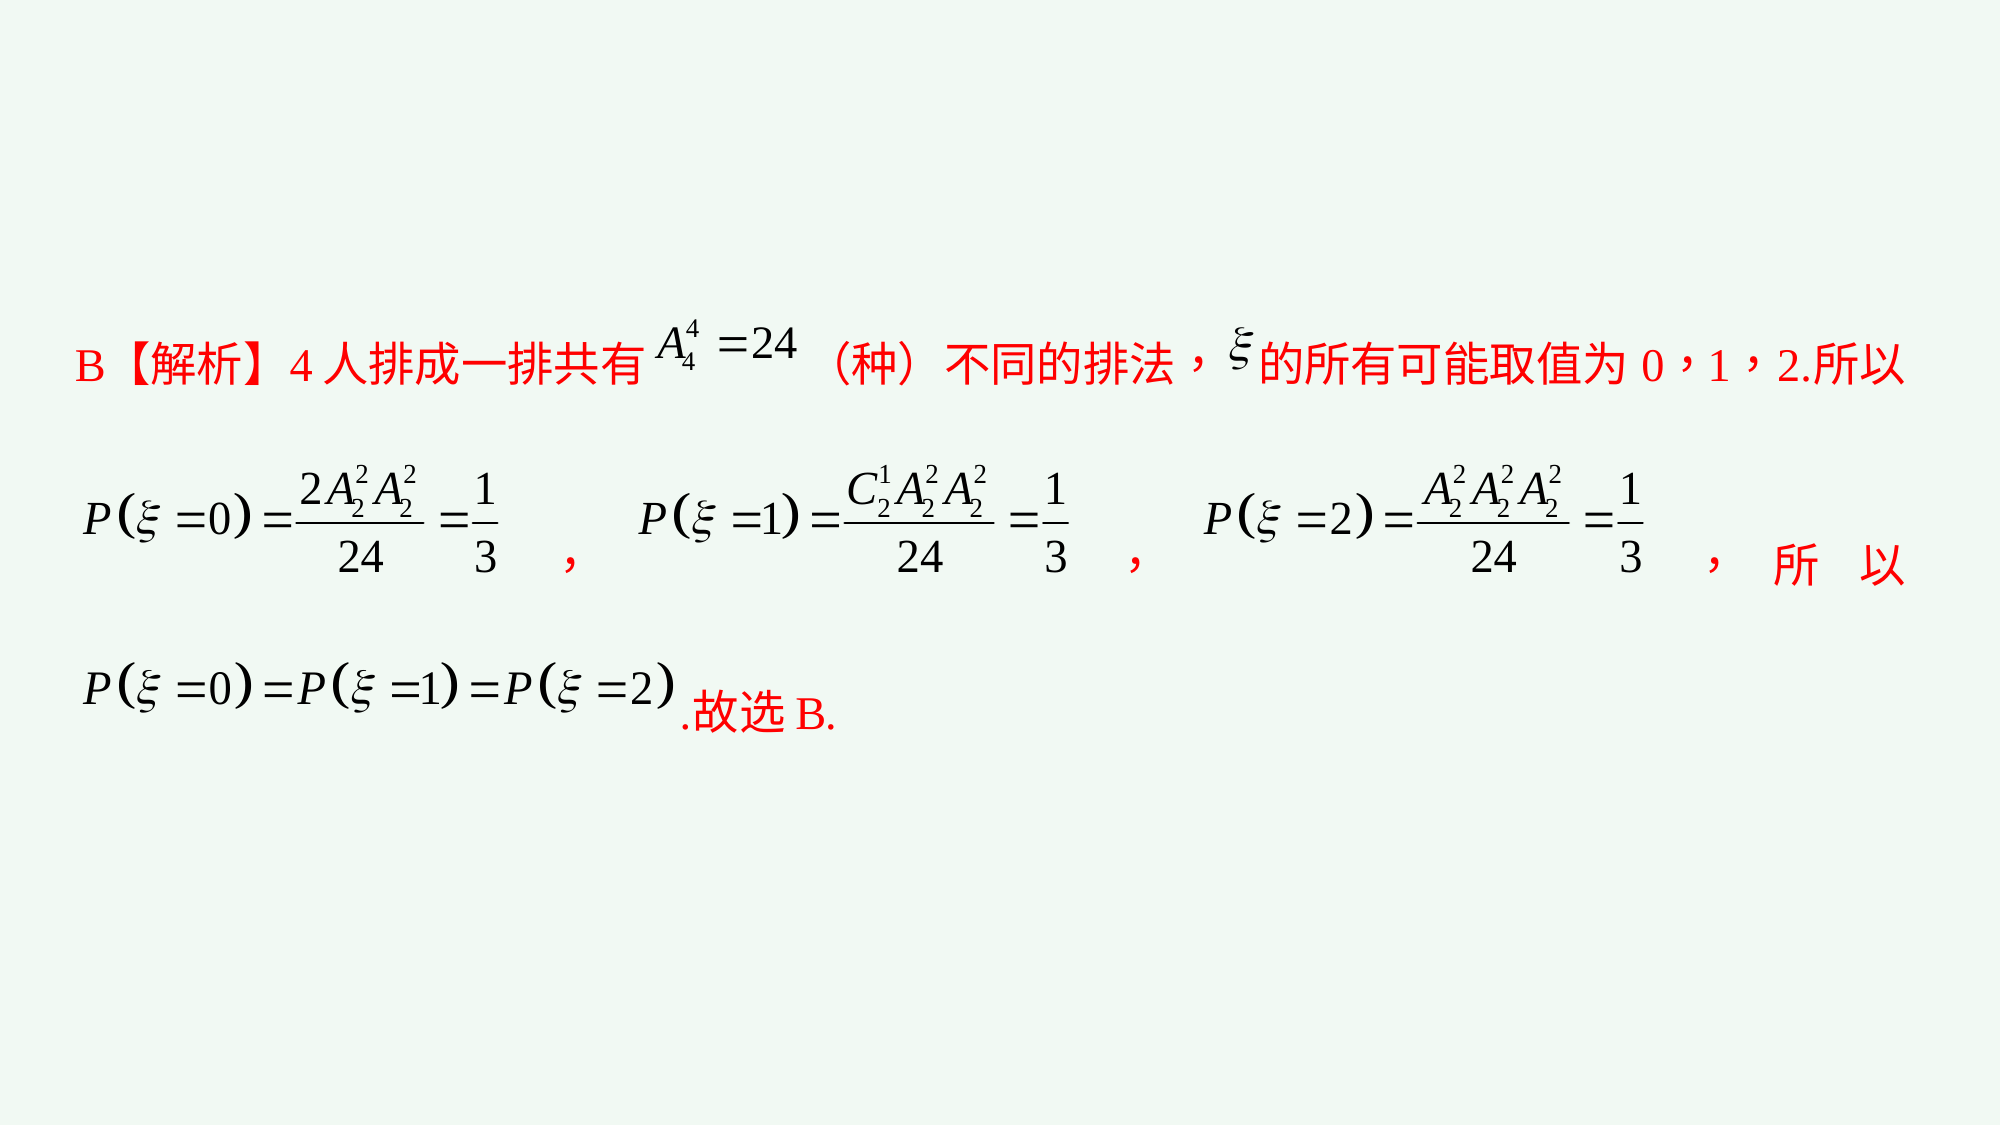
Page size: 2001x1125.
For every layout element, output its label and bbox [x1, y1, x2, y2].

text_box [74, 281, 1907, 770]
